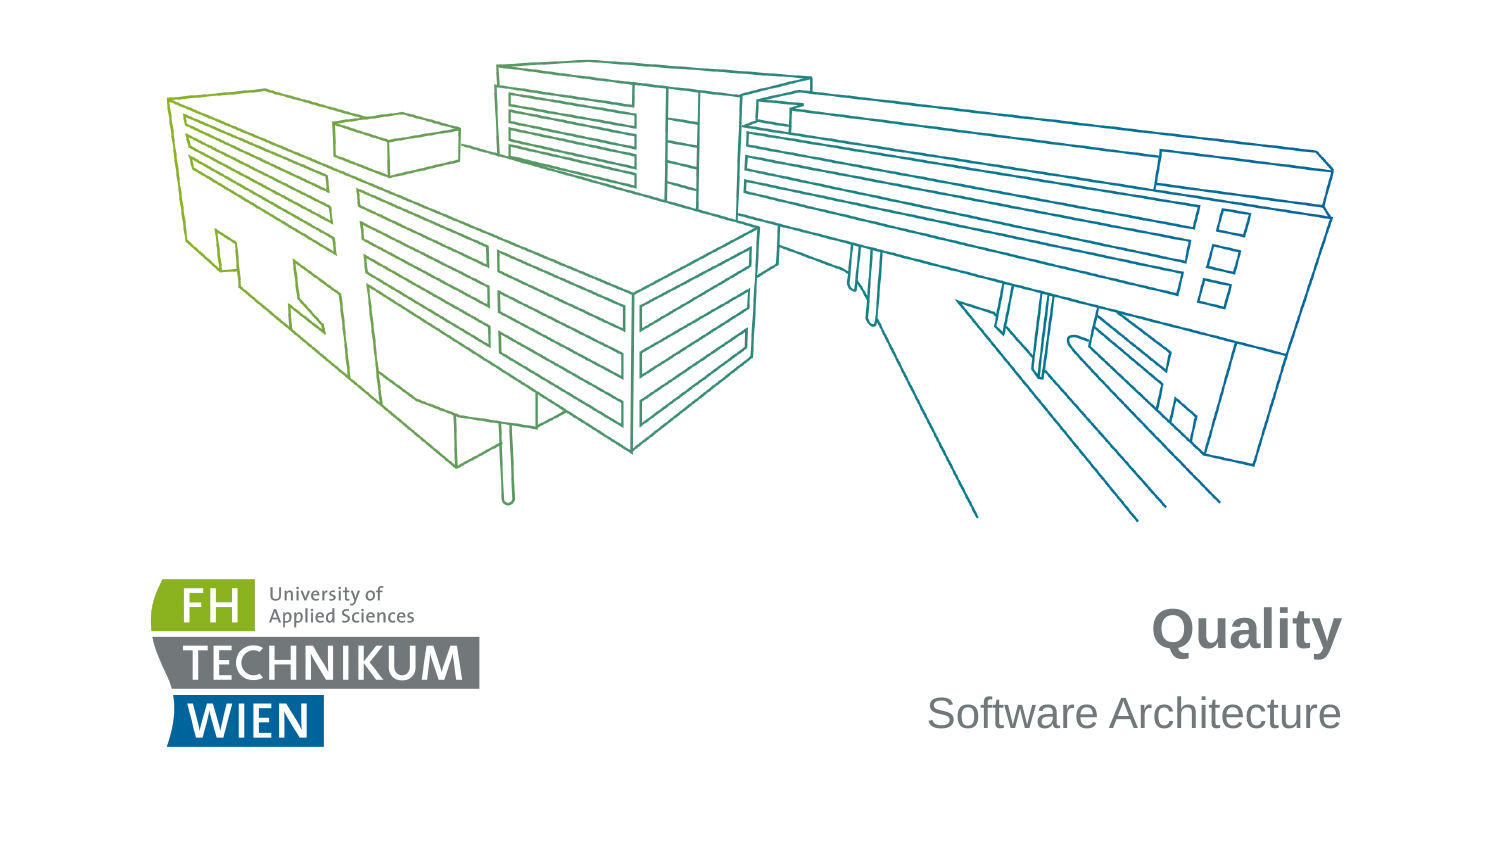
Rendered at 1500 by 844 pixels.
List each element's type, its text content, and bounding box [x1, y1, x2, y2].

picture [100, 0, 1358, 799]
title Quality [501, 587, 1358, 675]
list Software Architecture [501, 686, 1358, 745]
